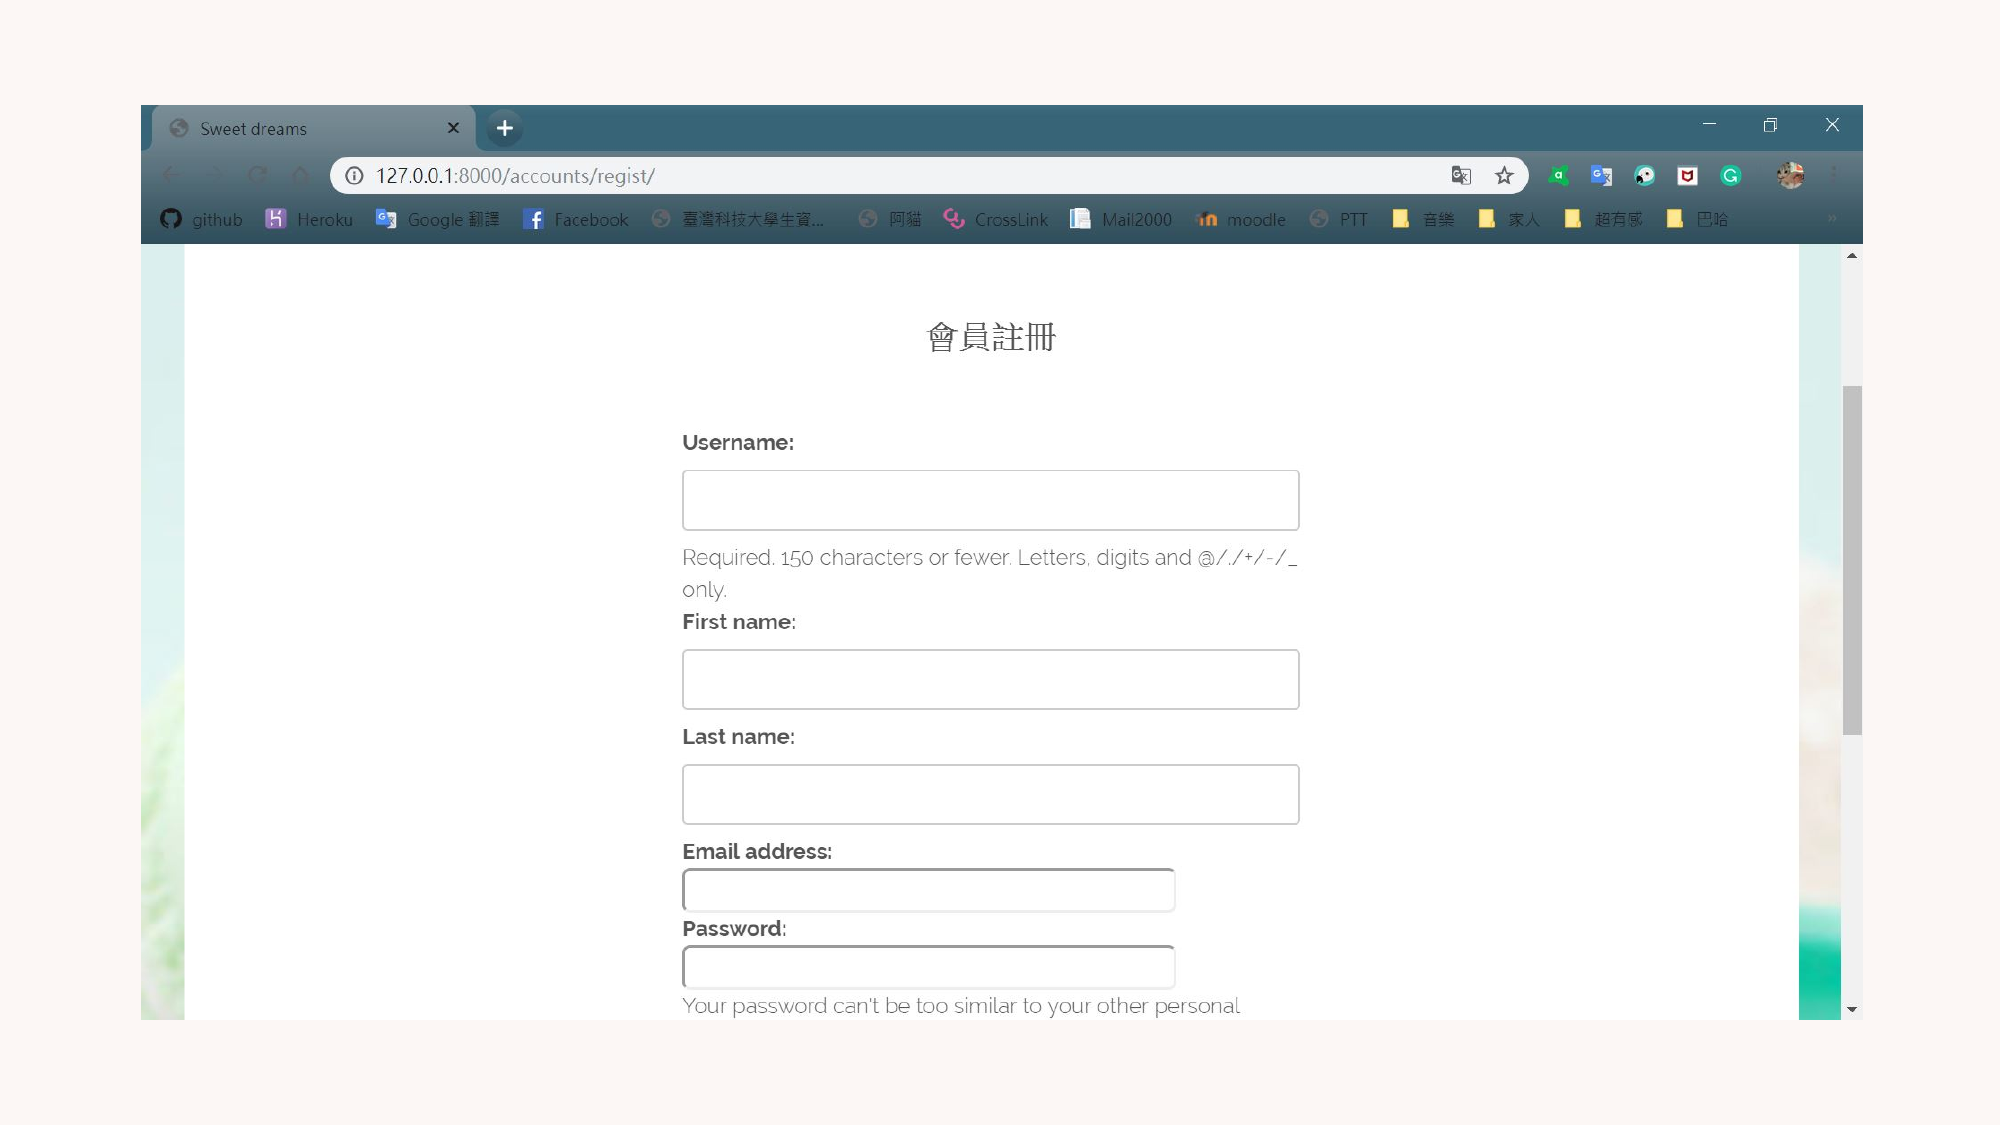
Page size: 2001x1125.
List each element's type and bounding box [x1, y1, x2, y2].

picture [141, 105, 1863, 1020]
